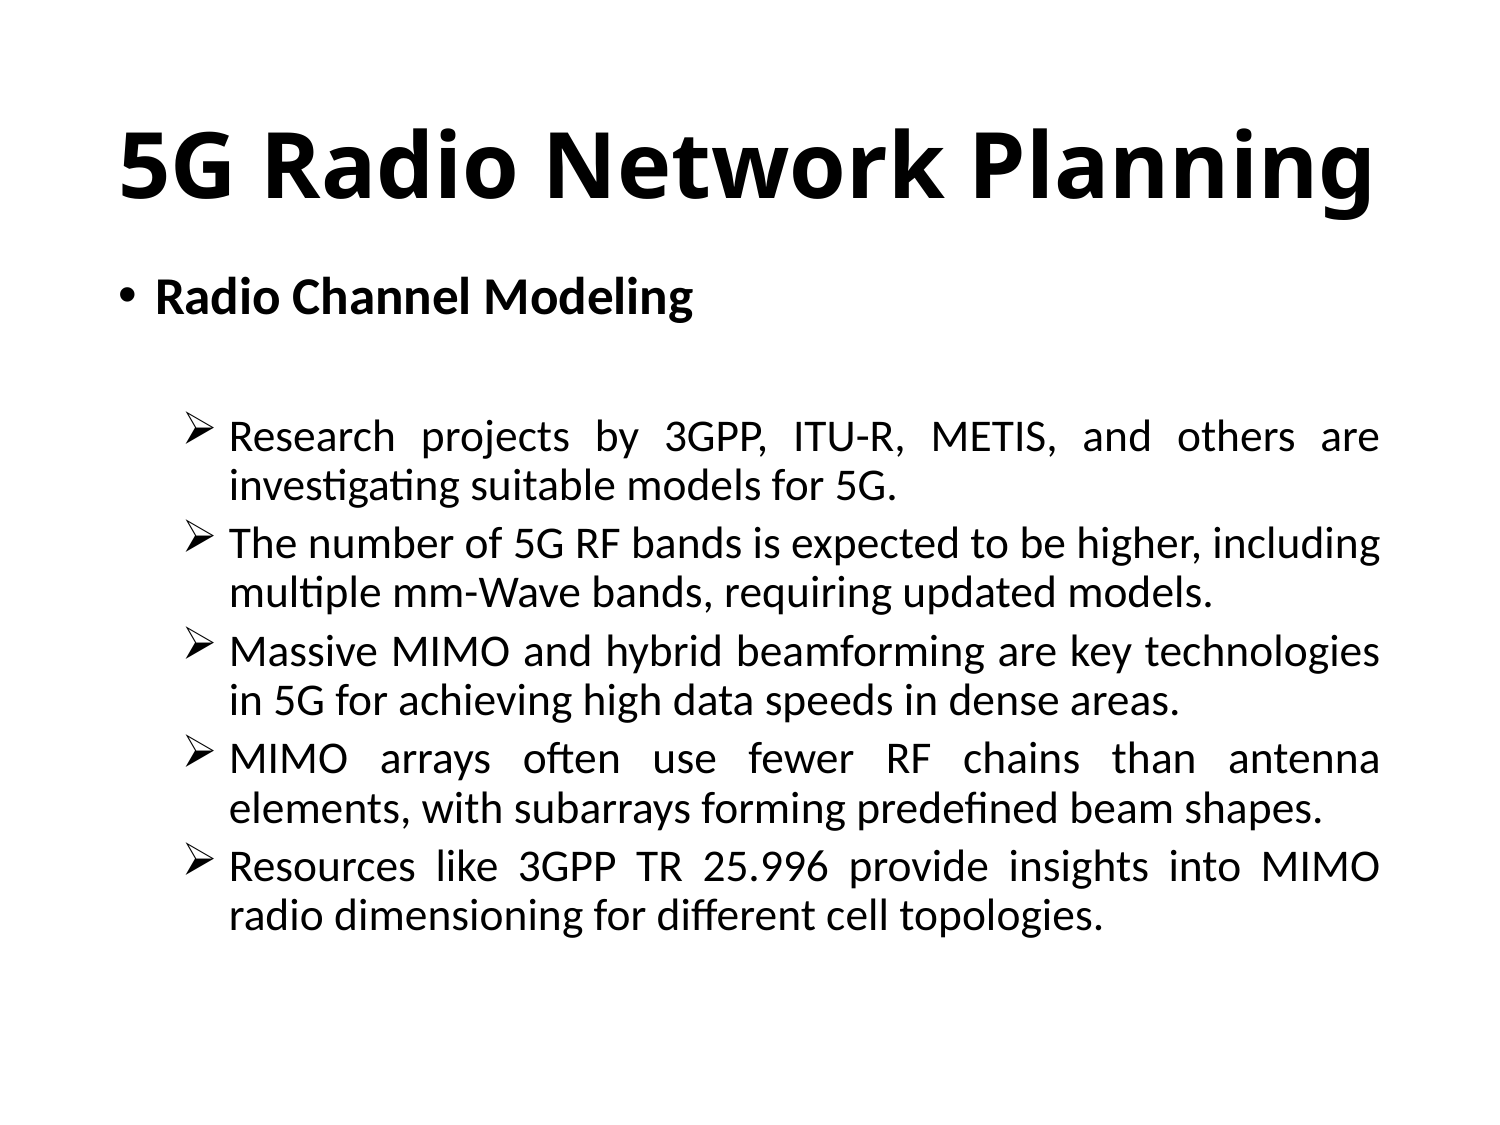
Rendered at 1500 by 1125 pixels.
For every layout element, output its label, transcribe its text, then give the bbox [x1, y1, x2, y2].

title 5G Radio Network Planning [103, 59, 1397, 261]
list Radio Channel Modeling Research projects by 3GPP, ITU-R, METIS, and others are investigating suitable models for 5G. The number of 5G RF bands is expected to be higher, including multiple mm-Wave bands, requiring updated models. Massive MIMO and hybrid beamforming are key technologies in 5G for achieving high data speeds in dense areas. MIMO arrays often use fewer RF chains than antenna elements, with subarrays forming predefined beam shapes. Resources like 3GPP TR 25.996 provide insights into MIMO radio dimensioning for different cell topologies. [103, 261, 1397, 976]
